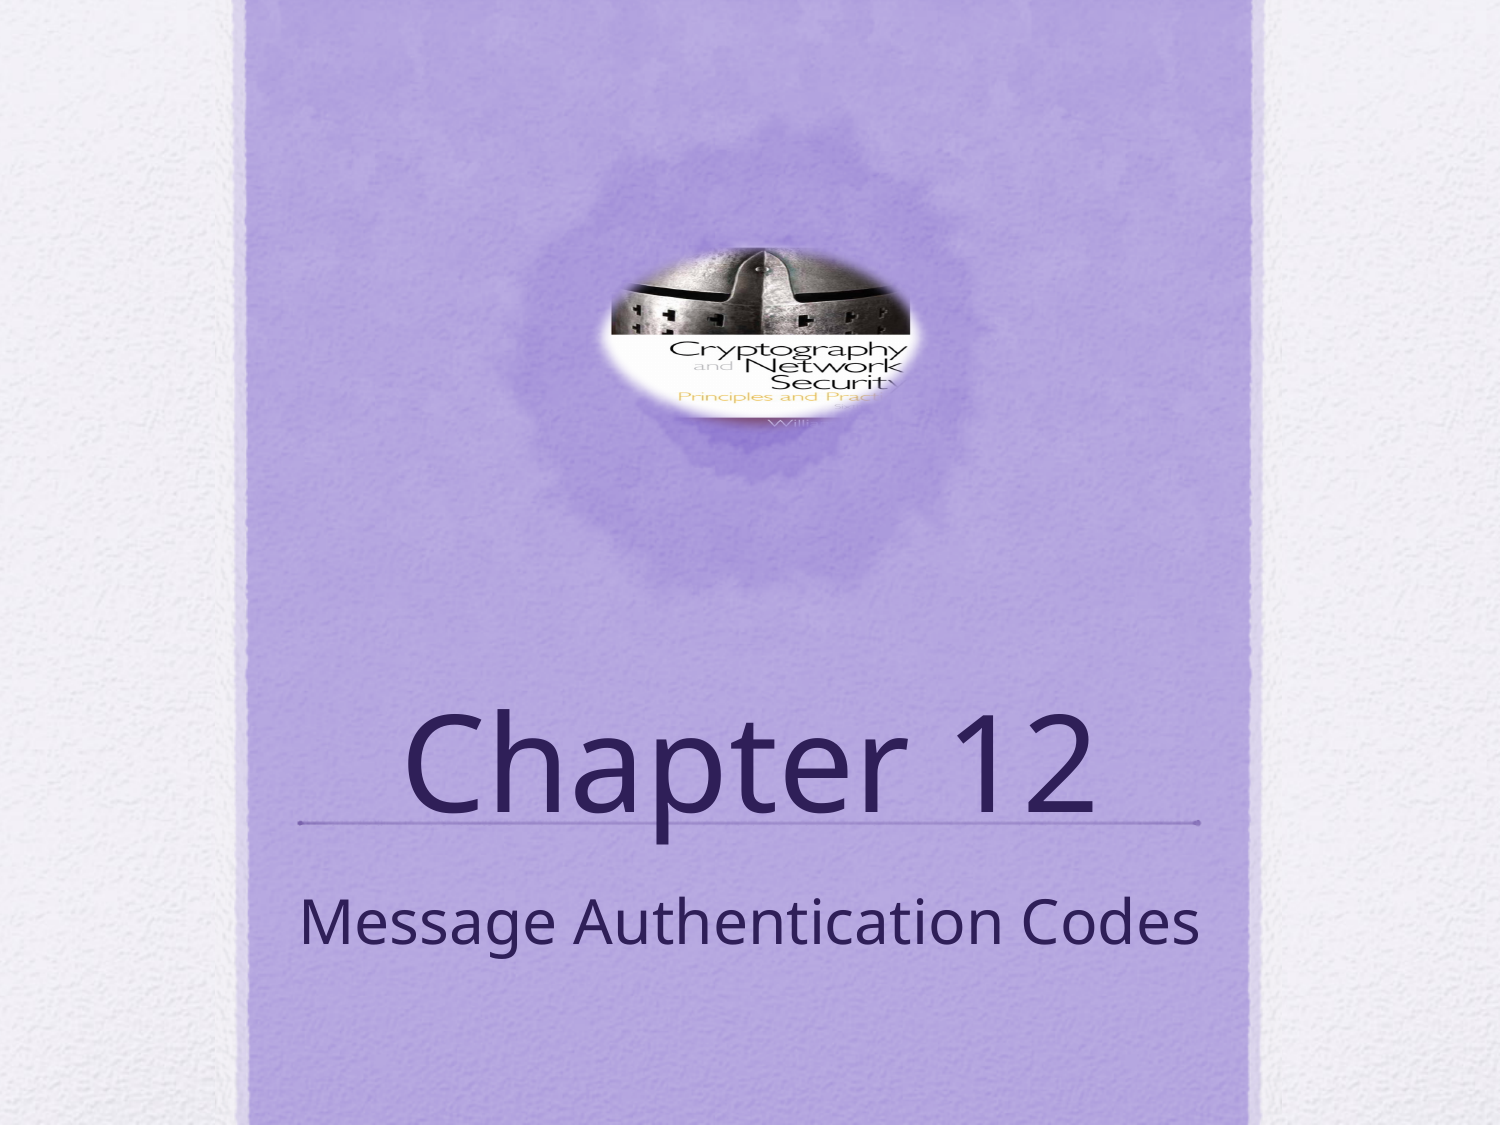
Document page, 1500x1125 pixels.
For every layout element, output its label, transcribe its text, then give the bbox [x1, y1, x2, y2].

subtitle Message Authentication Codes [249, 874, 1251, 1016]
title Chapter 12 [303, 605, 1198, 848]
picture [584, 234, 937, 439]
picture [0, 0, 1500, 1125]
